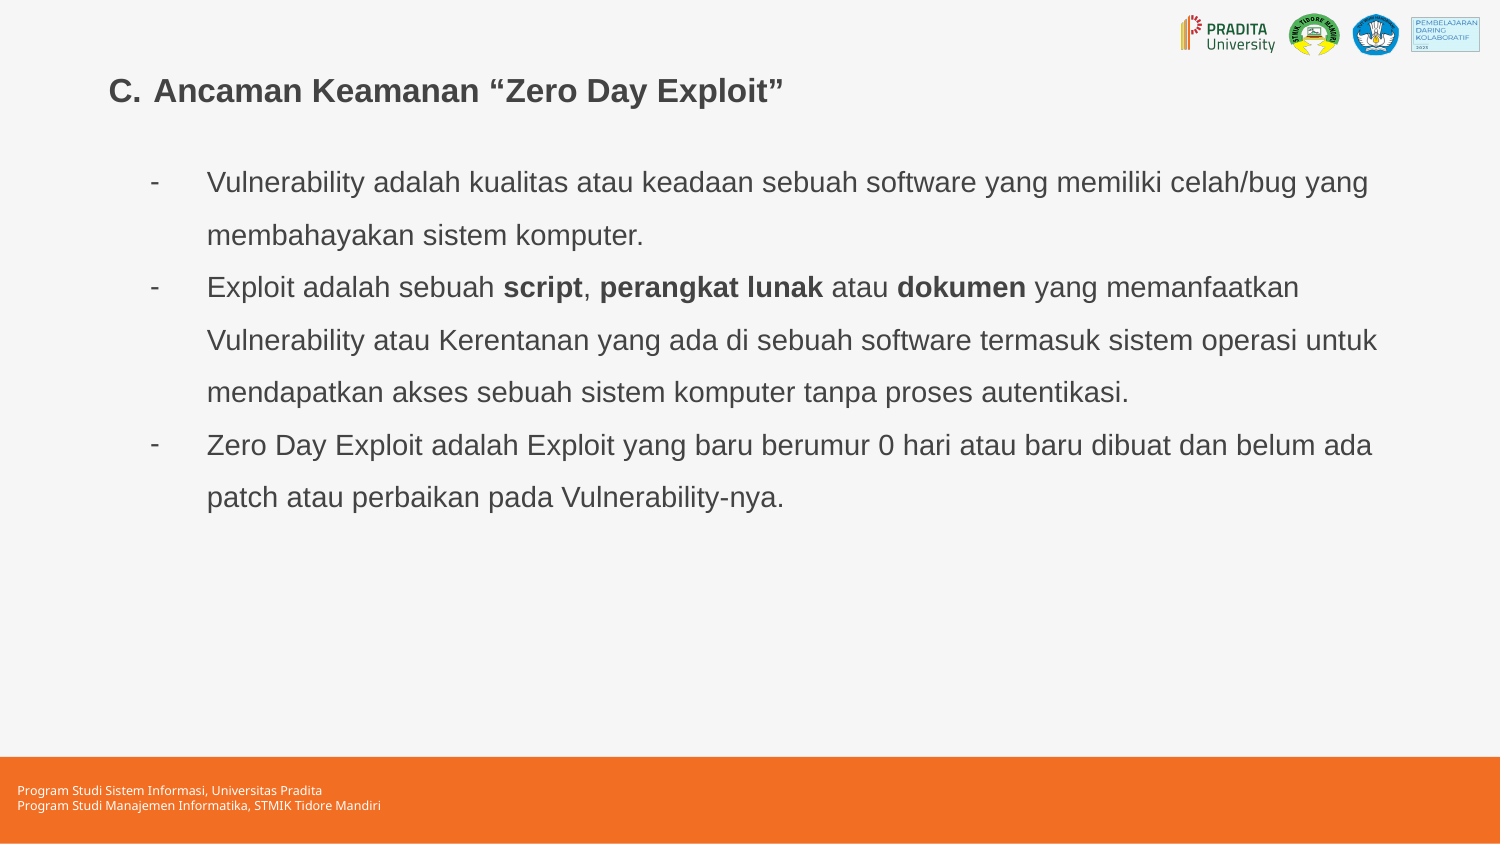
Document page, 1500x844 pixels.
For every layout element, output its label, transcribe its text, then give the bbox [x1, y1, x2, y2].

text_box Ancaman Keamanan “Zero Day Exploit” [82, 53, 1468, 125]
text_box Vulnerability adalah kualitas atau keadaan sebuah software yang memiliki celah/bug yang membahayakan sistem komputer. Exploit adalah sebuah script, perangkat lunak atau dokumen yang memanfaatkan Vulnerability atau Kerentanan yang ada di sebuah software termasuk sistem operasi untuk mendapatkan akses sebuah sistem komputer tanpa proses autentikasi. Zero Day Exploit adalah Exploit yang baru berumur 0 hari atau baru dibuat dan belum ada patch atau perbaikan pada Vulnerability-nya. [123, 131, 1407, 529]
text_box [0, 756, 1500, 844]
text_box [1178, 12, 1480, 59]
